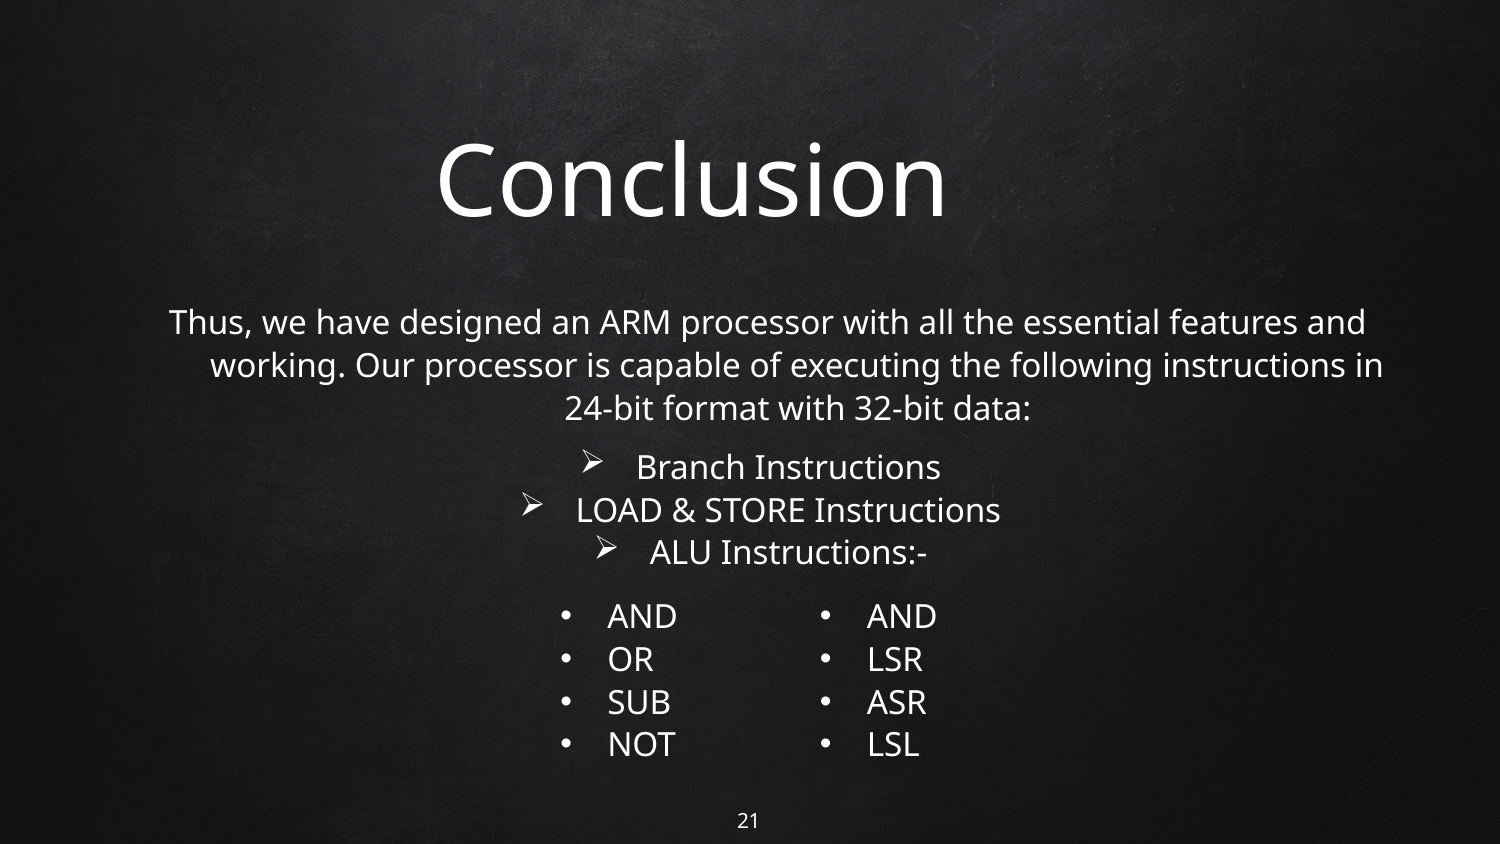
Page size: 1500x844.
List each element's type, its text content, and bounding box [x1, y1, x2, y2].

title Conclusion [55, 60, 1331, 252]
subtitle Thus, we have designed an ARM processor with all the essential features and working. Our processor is capable of executing the following instructions in 24-bit format with 32-bit data: Branch Instructions LOAD & STORE Instructions ALU Instructions:- [95, 283, 1426, 413]
text_box AND LSR ASR LSL [730, 585, 953, 771]
picture [0, 0, 1500, 844]
slide_number 21 [703, 792, 794, 844]
text_box AND OR SUB NOT [470, 585, 693, 771]
